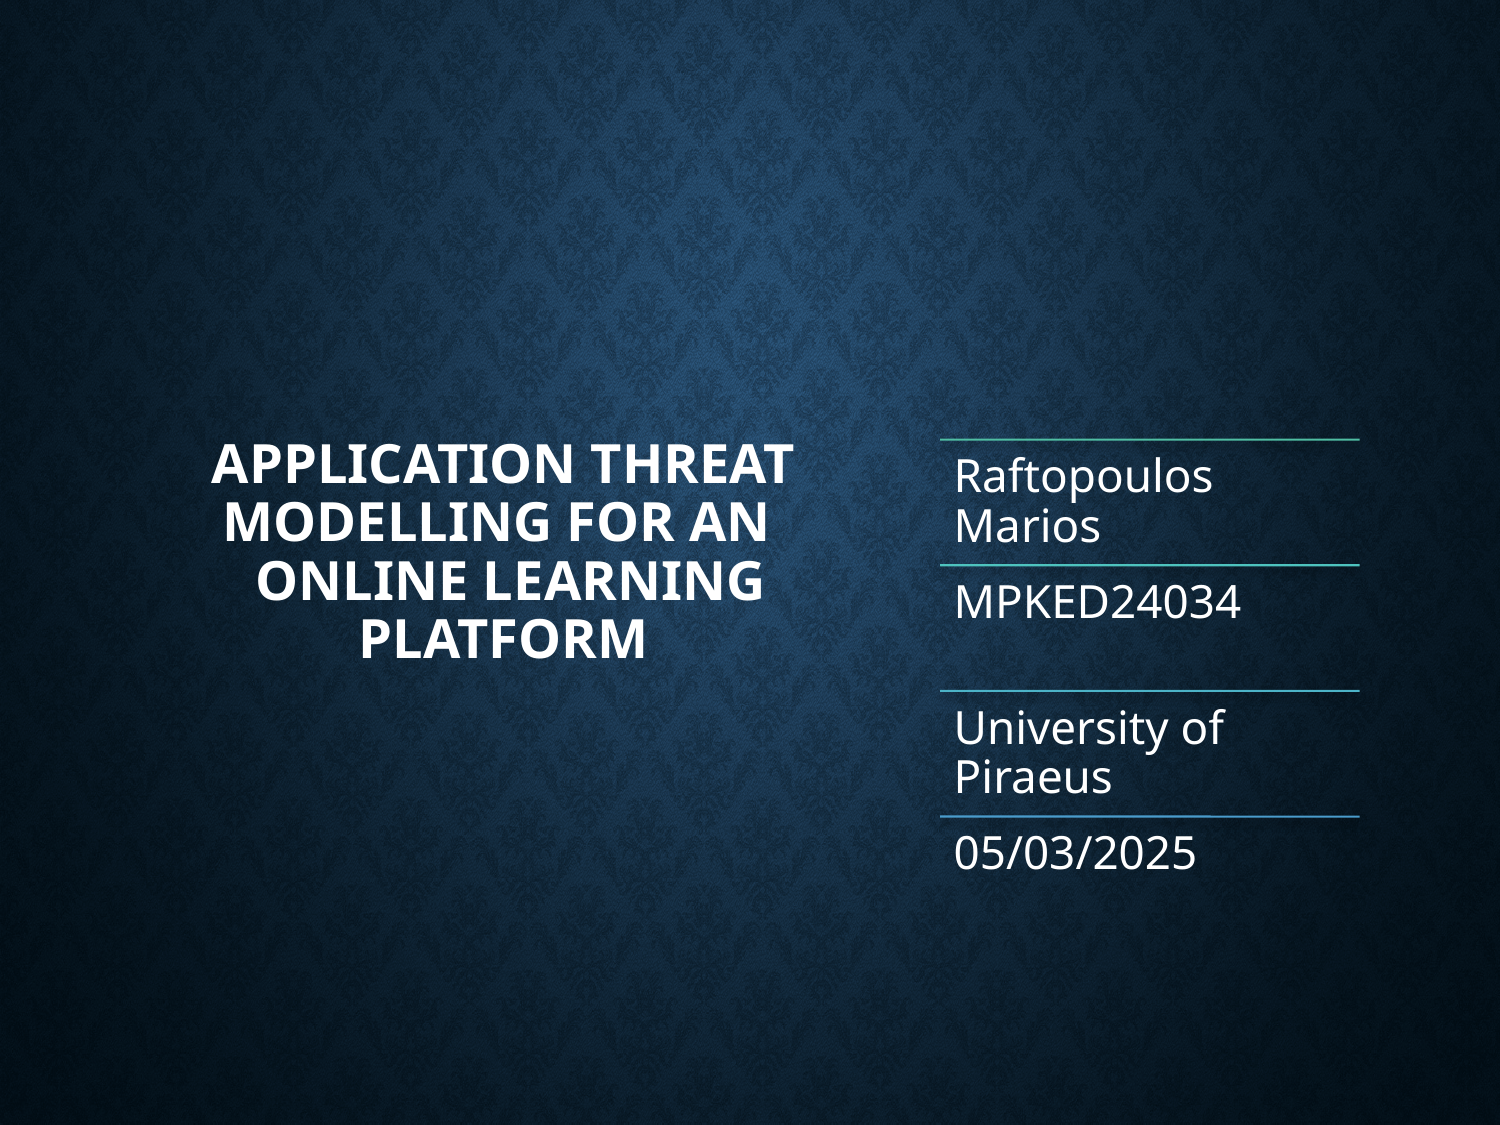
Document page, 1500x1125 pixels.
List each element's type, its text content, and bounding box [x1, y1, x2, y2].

title APPLICATION THREAT MODELLING FOR an online learning PLATFORM [92, 87, 915, 1020]
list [939, 439, 1361, 943]
